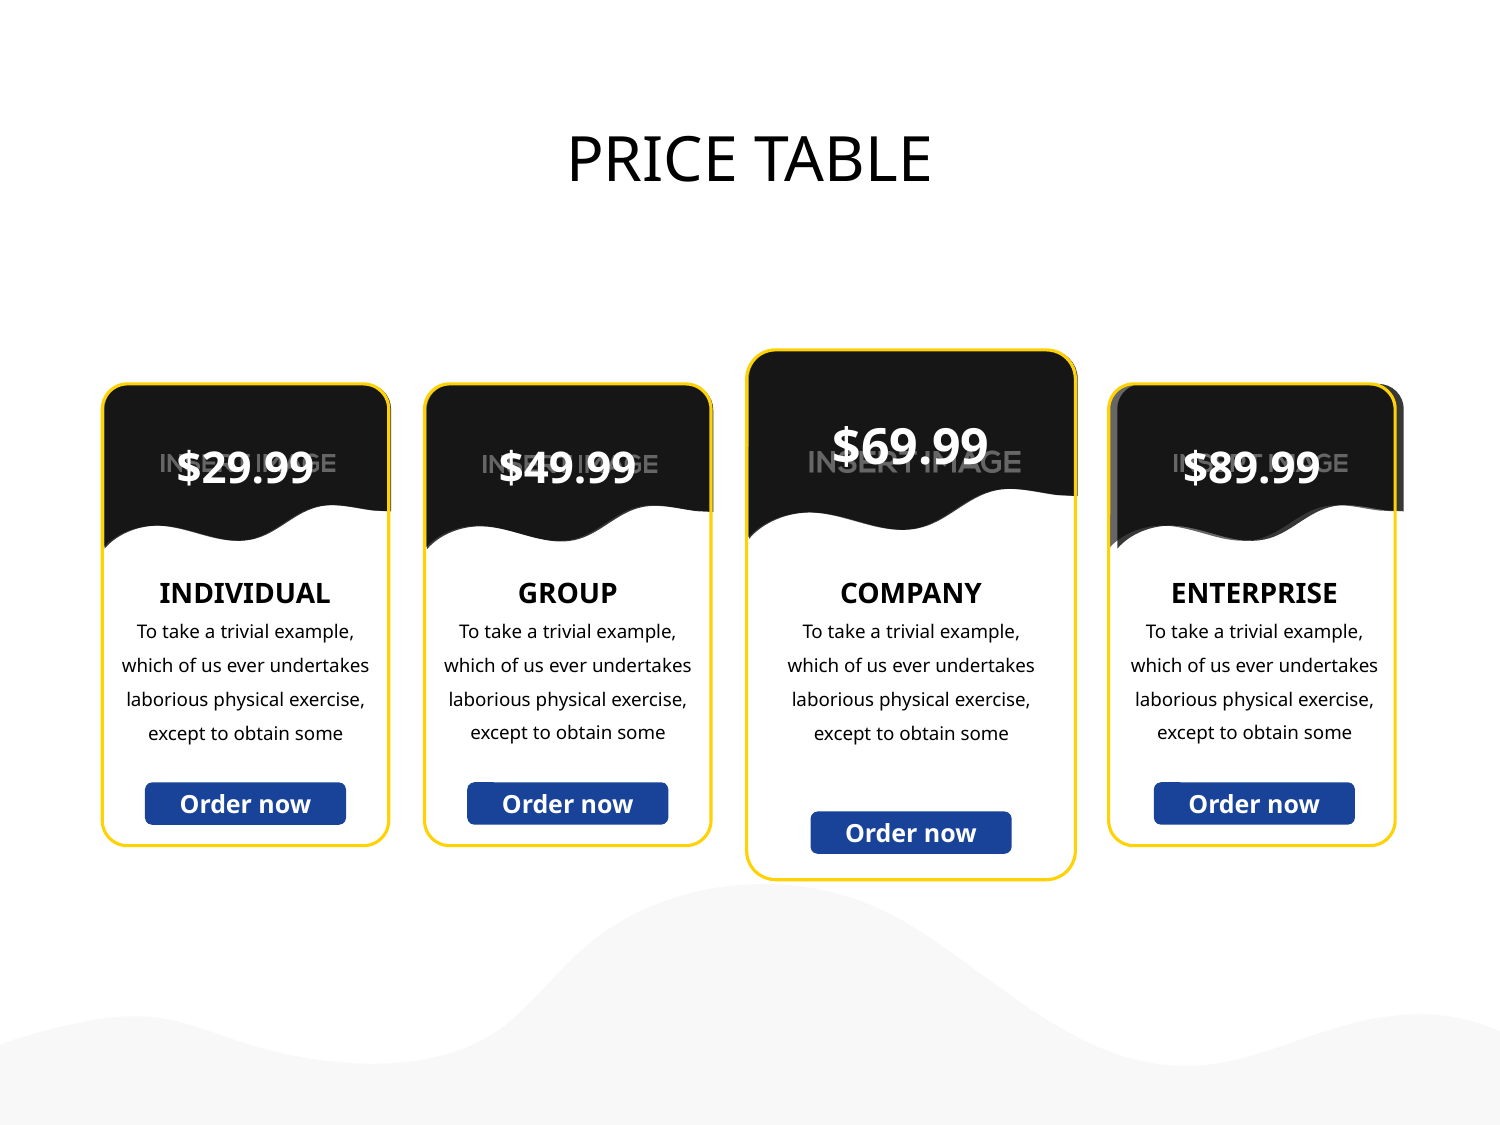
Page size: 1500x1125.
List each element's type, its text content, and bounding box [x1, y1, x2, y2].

picture [426, 384, 714, 550]
text_box [327, 781, 348, 826]
picture [1117, 383, 1404, 549]
text_box [809, 810, 830, 855]
text_box Order now [486, 780, 649, 826]
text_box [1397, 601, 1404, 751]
text_box [101, 751, 390, 847]
text_box COMPANY [825, 567, 997, 601]
text_box Order now [830, 809, 992, 855]
text_box [745, 367, 1077, 881]
title PRICE TABLE [299, 103, 1201, 203]
text_box [1107, 389, 1397, 847]
text_box [101, 397, 390, 601]
text_box To take a trivial example, which of us ever undertakes laborious physical exercise, except to obtain some [96, 601, 395, 751]
picture [104, 383, 392, 549]
text_box [423, 751, 713, 847]
picture [748, 349, 1078, 539]
text_box To take a trivial example, which of us ever undertakes laborious physical exercise, except to obtain some [418, 601, 717, 751]
text_box [649, 781, 670, 826]
text_box Order now [164, 780, 327, 826]
text_box To take a trivial example, which of us ever undertakes laborious physical exercise, except to obtain some [761, 601, 1061, 751]
text_box [143, 781, 164, 826]
text_box [466, 781, 486, 826]
text_box GROUP [503, 567, 633, 601]
text_box [992, 810, 1013, 855]
text_box INDIVIDUAL [144, 567, 347, 601]
text_box [423, 398, 713, 601]
